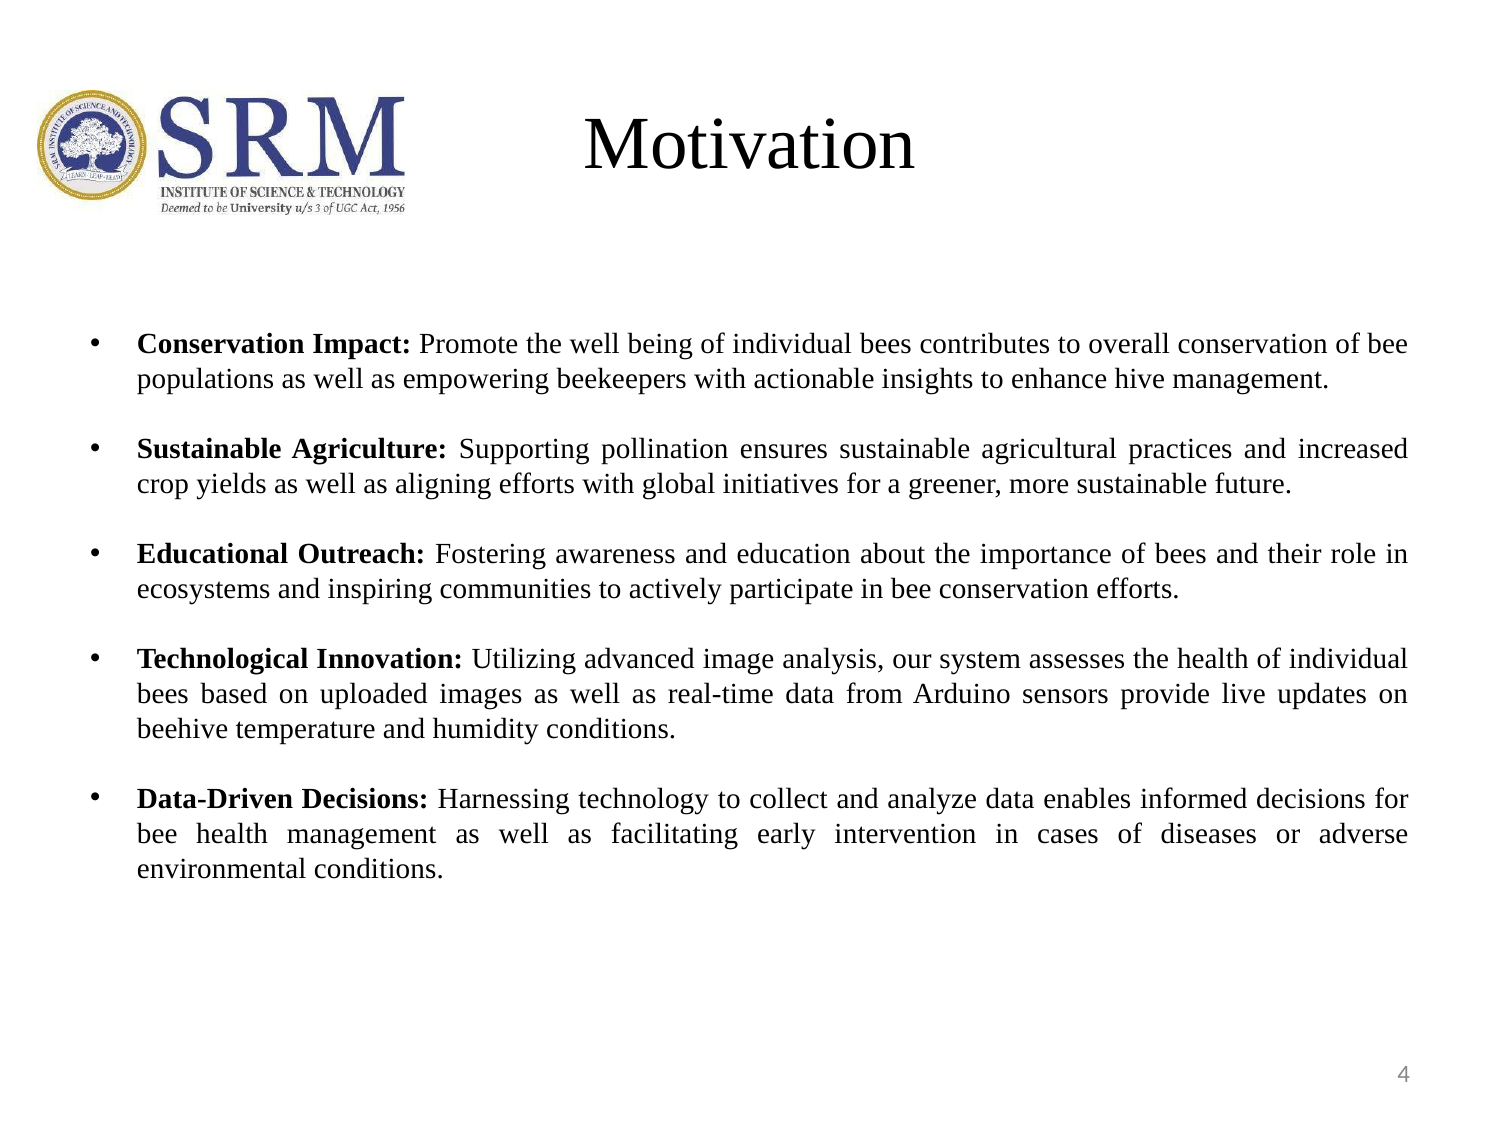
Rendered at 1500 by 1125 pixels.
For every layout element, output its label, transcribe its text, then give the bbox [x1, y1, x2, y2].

title Motivation [75, 45, 1425, 233]
picture [37, 90, 405, 215]
slide_number 4 [1074, 1042, 1425, 1103]
list Conservation Impact: Promote the well being of individual bees contributes to overall conservation of bee populations as well as empowering beekeepers with actionable insights to enhance hive management. Sustainable Agriculture: Supporting pollination ensures sustainable agricultural practices and increased crop yields as well as aligning efforts with global initiatives for a greener, more sustainable future. Educational Outreach: Fostering awareness and education about the importance of bees and their role in ecosystems and inspiring communities to actively participate in bee conservation efforts. Technological Innovation: Utilizing advanced image analysis, our system assesses the health of individual bees based on uploaded images as well as real-time data from Arduino sensors provide live updates on beehive temperature and humidity conditions. Data-Driven Decisions: Harnessing technology to collect and analyze data enables informed decisions for bee health management as well as facilitating early intervention in cases of diseases or adverse environmental conditions. [75, 282, 1425, 1025]
